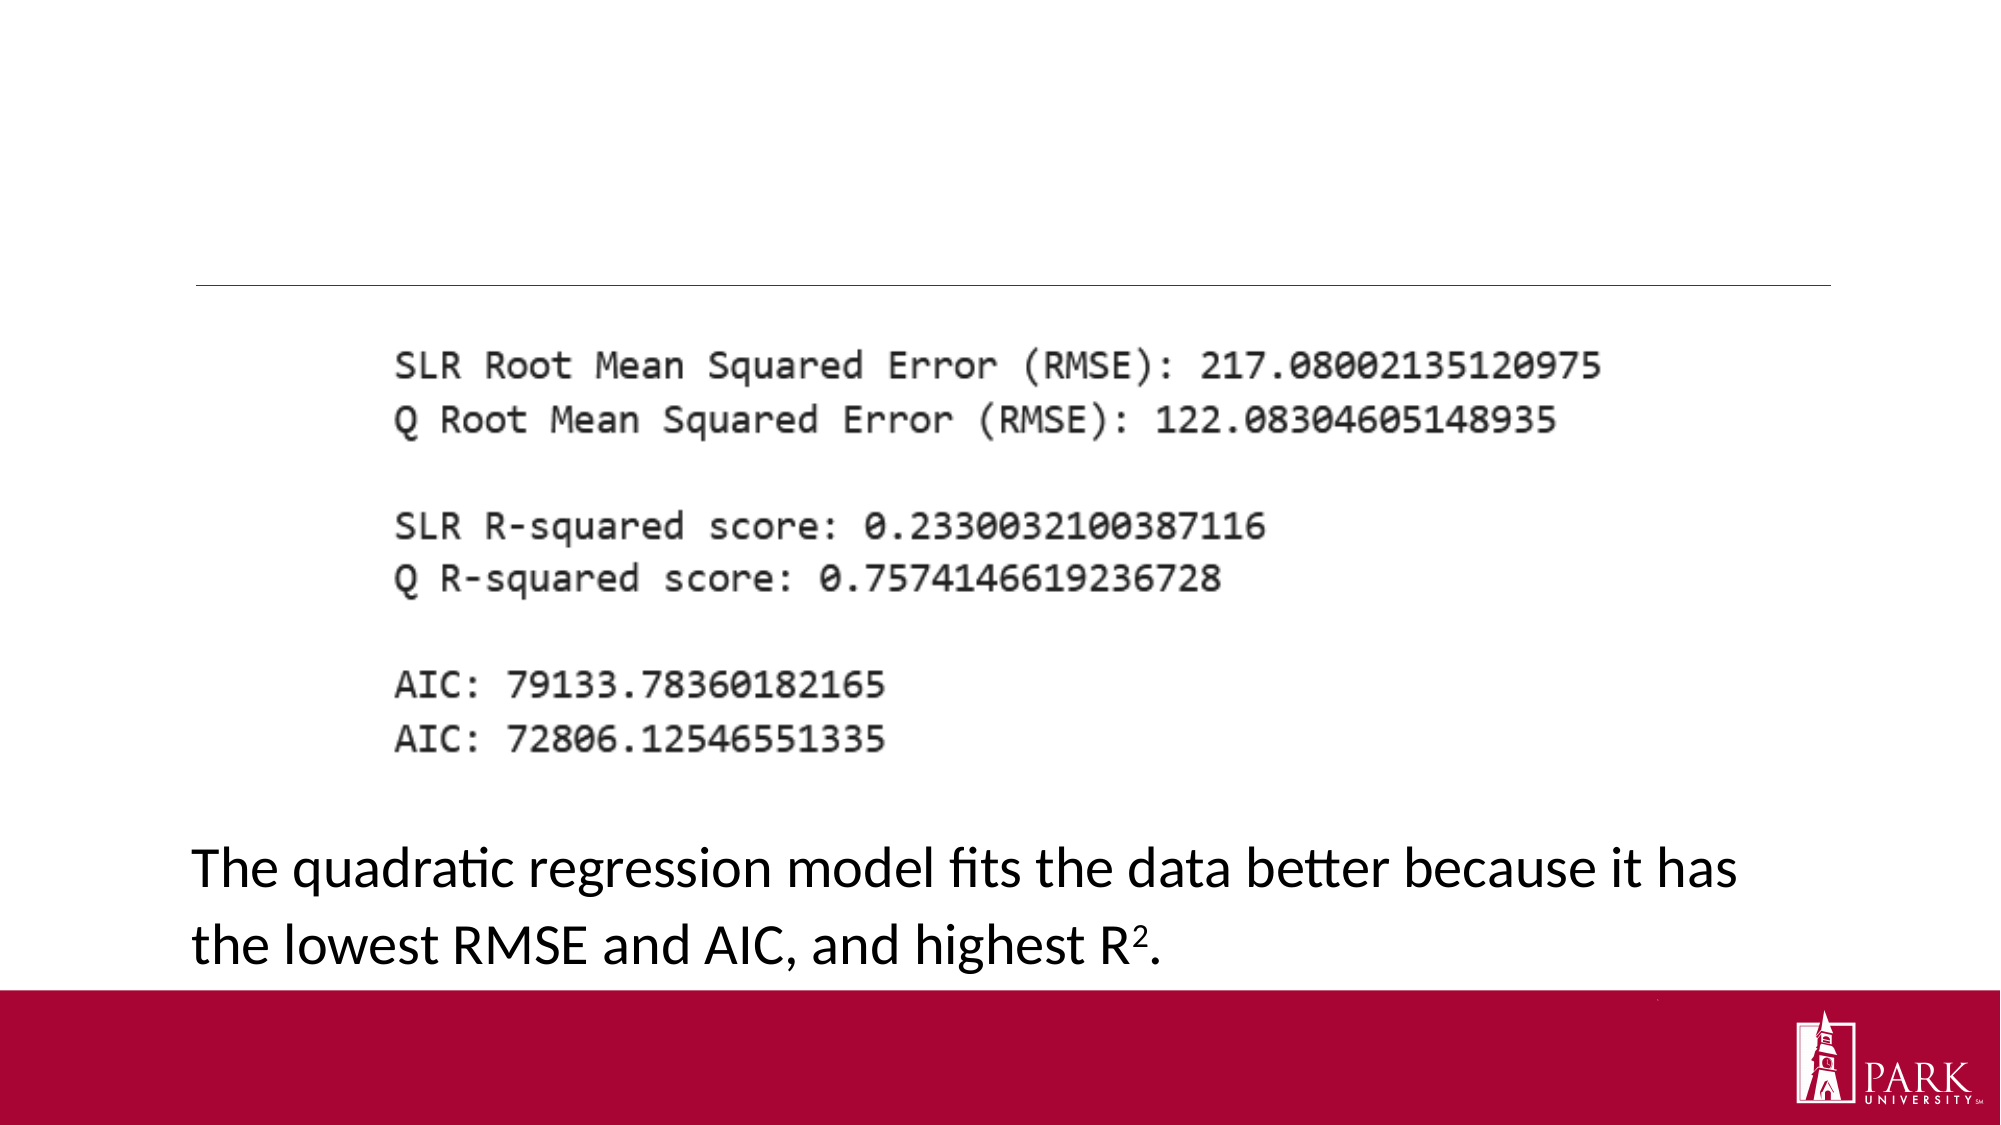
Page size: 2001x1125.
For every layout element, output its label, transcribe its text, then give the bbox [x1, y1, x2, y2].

picture [388, 328, 1611, 763]
text_box The quadratic regression model fits the data better because it has the lowest RMSE and AIC, and highest R2. [191, 814, 1809, 994]
picture [1594, 983, 2001, 1117]
